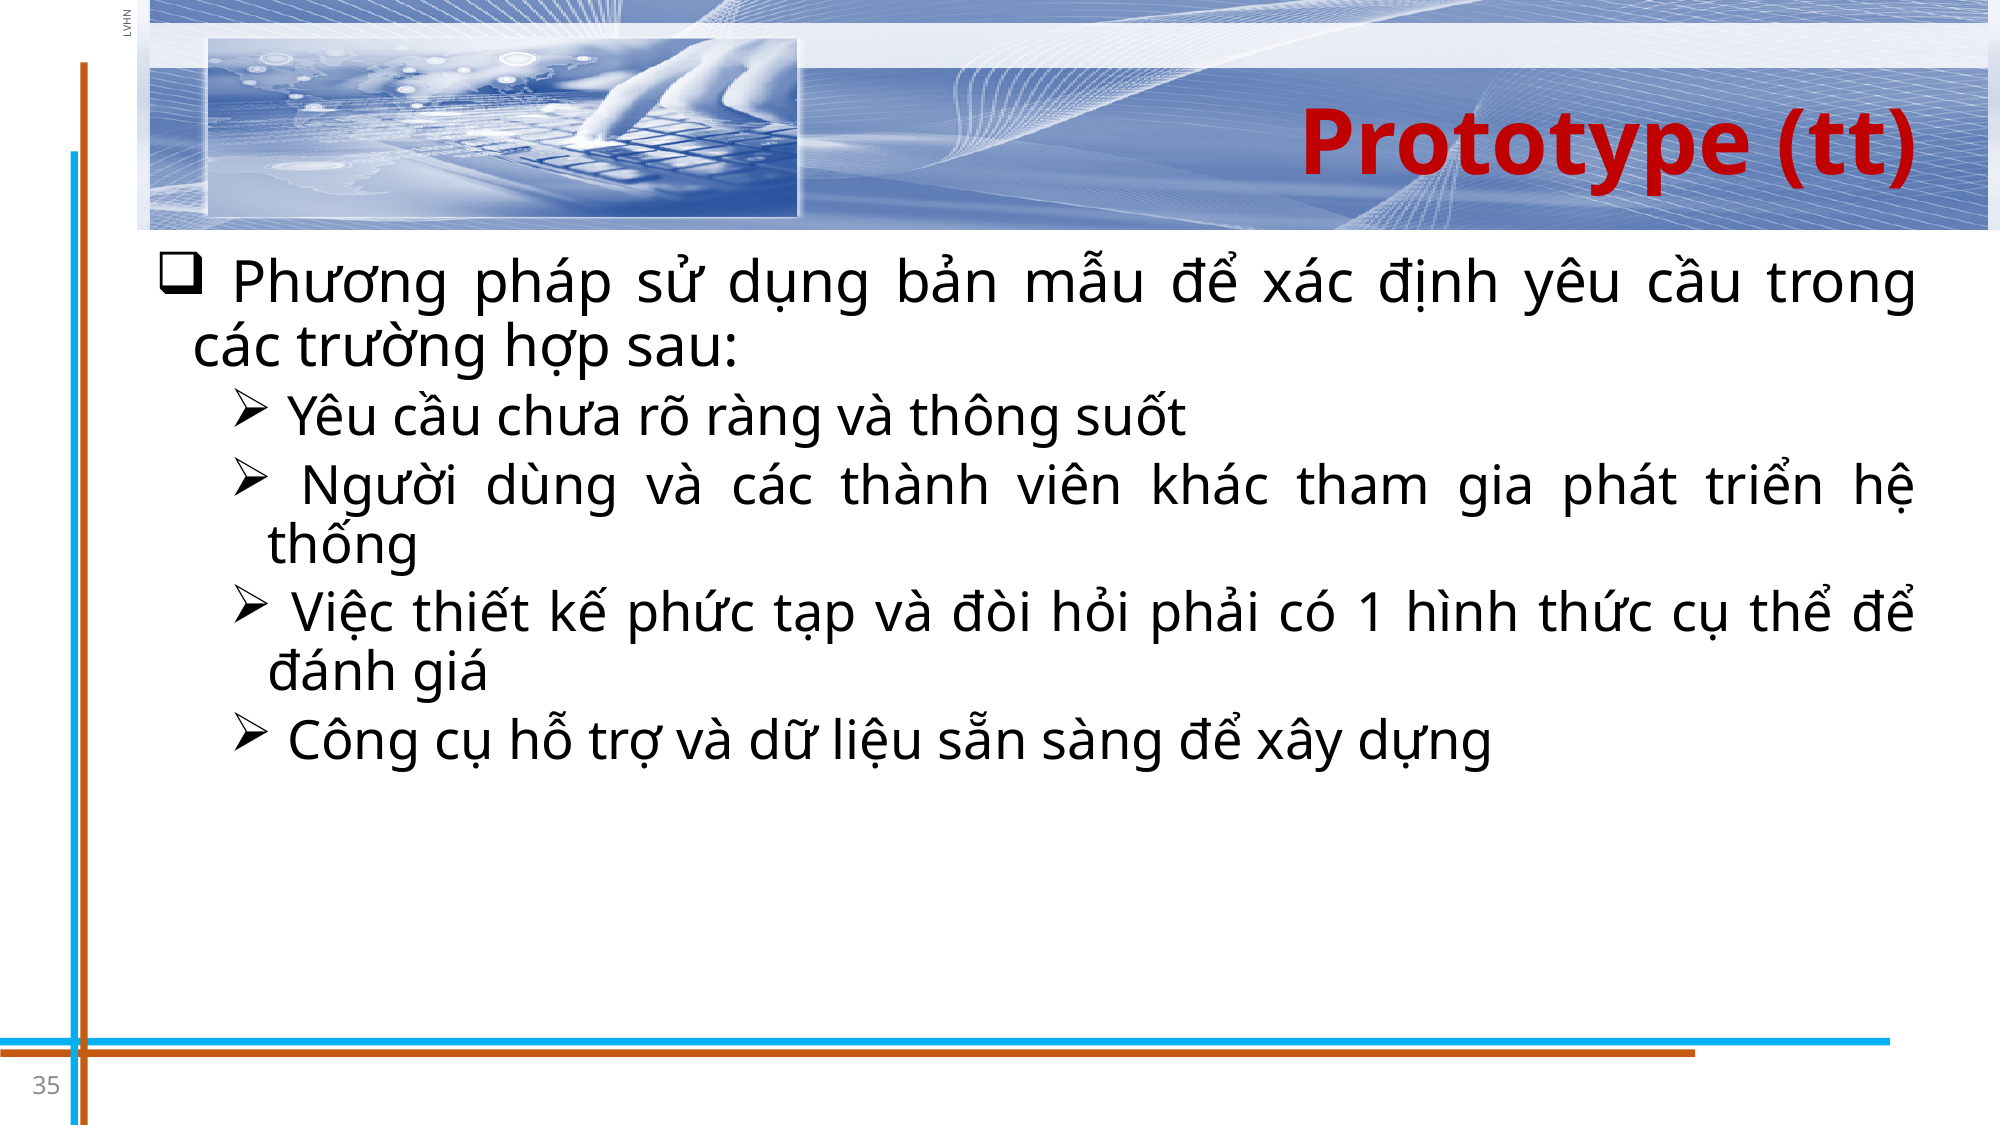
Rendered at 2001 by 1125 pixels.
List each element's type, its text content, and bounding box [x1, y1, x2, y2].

list Phương pháp sử dụng bản mẫu để xác định yêu cầu trong các trường hợp sau: Yêu cầu chưa rõ ràng và thông suốt Người dùng và các thành viên khác tham gia phát triển hệ thống Việc thiết kế phức tạp và đòi hỏi phải có 1 hình thức cụ thể để đánh giá Công cụ hỗ trợ và dữ liệu sẵn sàng để xây dựng [139, 245, 1934, 1014]
slide_number 35 [0, 1056, 76, 1117]
title Prototype (tt) [137, 36, 1934, 254]
